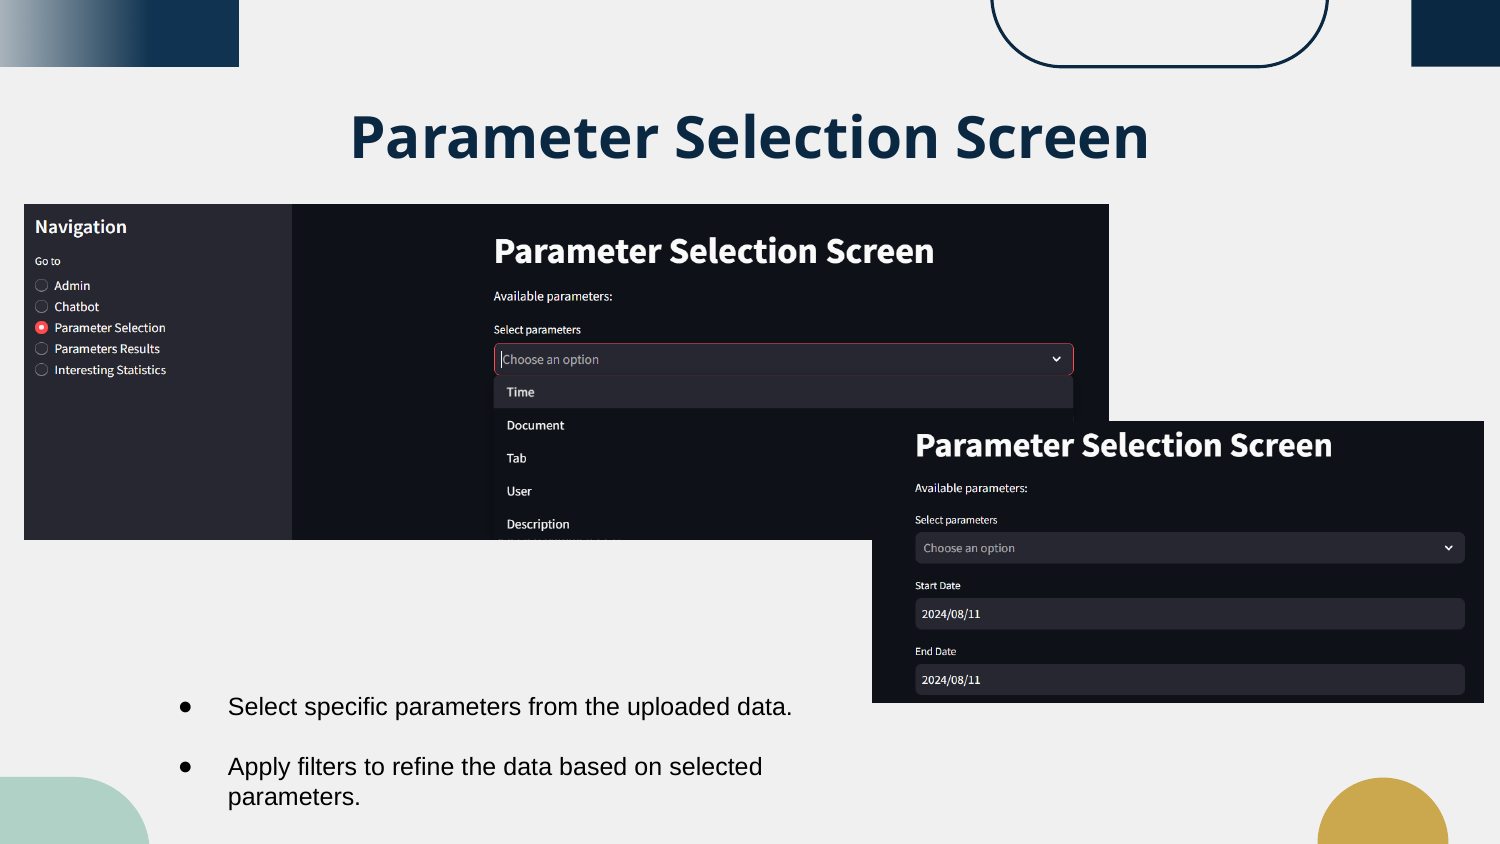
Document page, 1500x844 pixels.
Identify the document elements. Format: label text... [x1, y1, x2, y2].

picture [0, 0, 239, 67]
title Parameter Selection Screen [118, 85, 1382, 180]
picture [24, 204, 1485, 703]
text_box Select specific parameters from the uploaded data. Apply filters to refine the data based on selected parameters. [137, 675, 844, 826]
